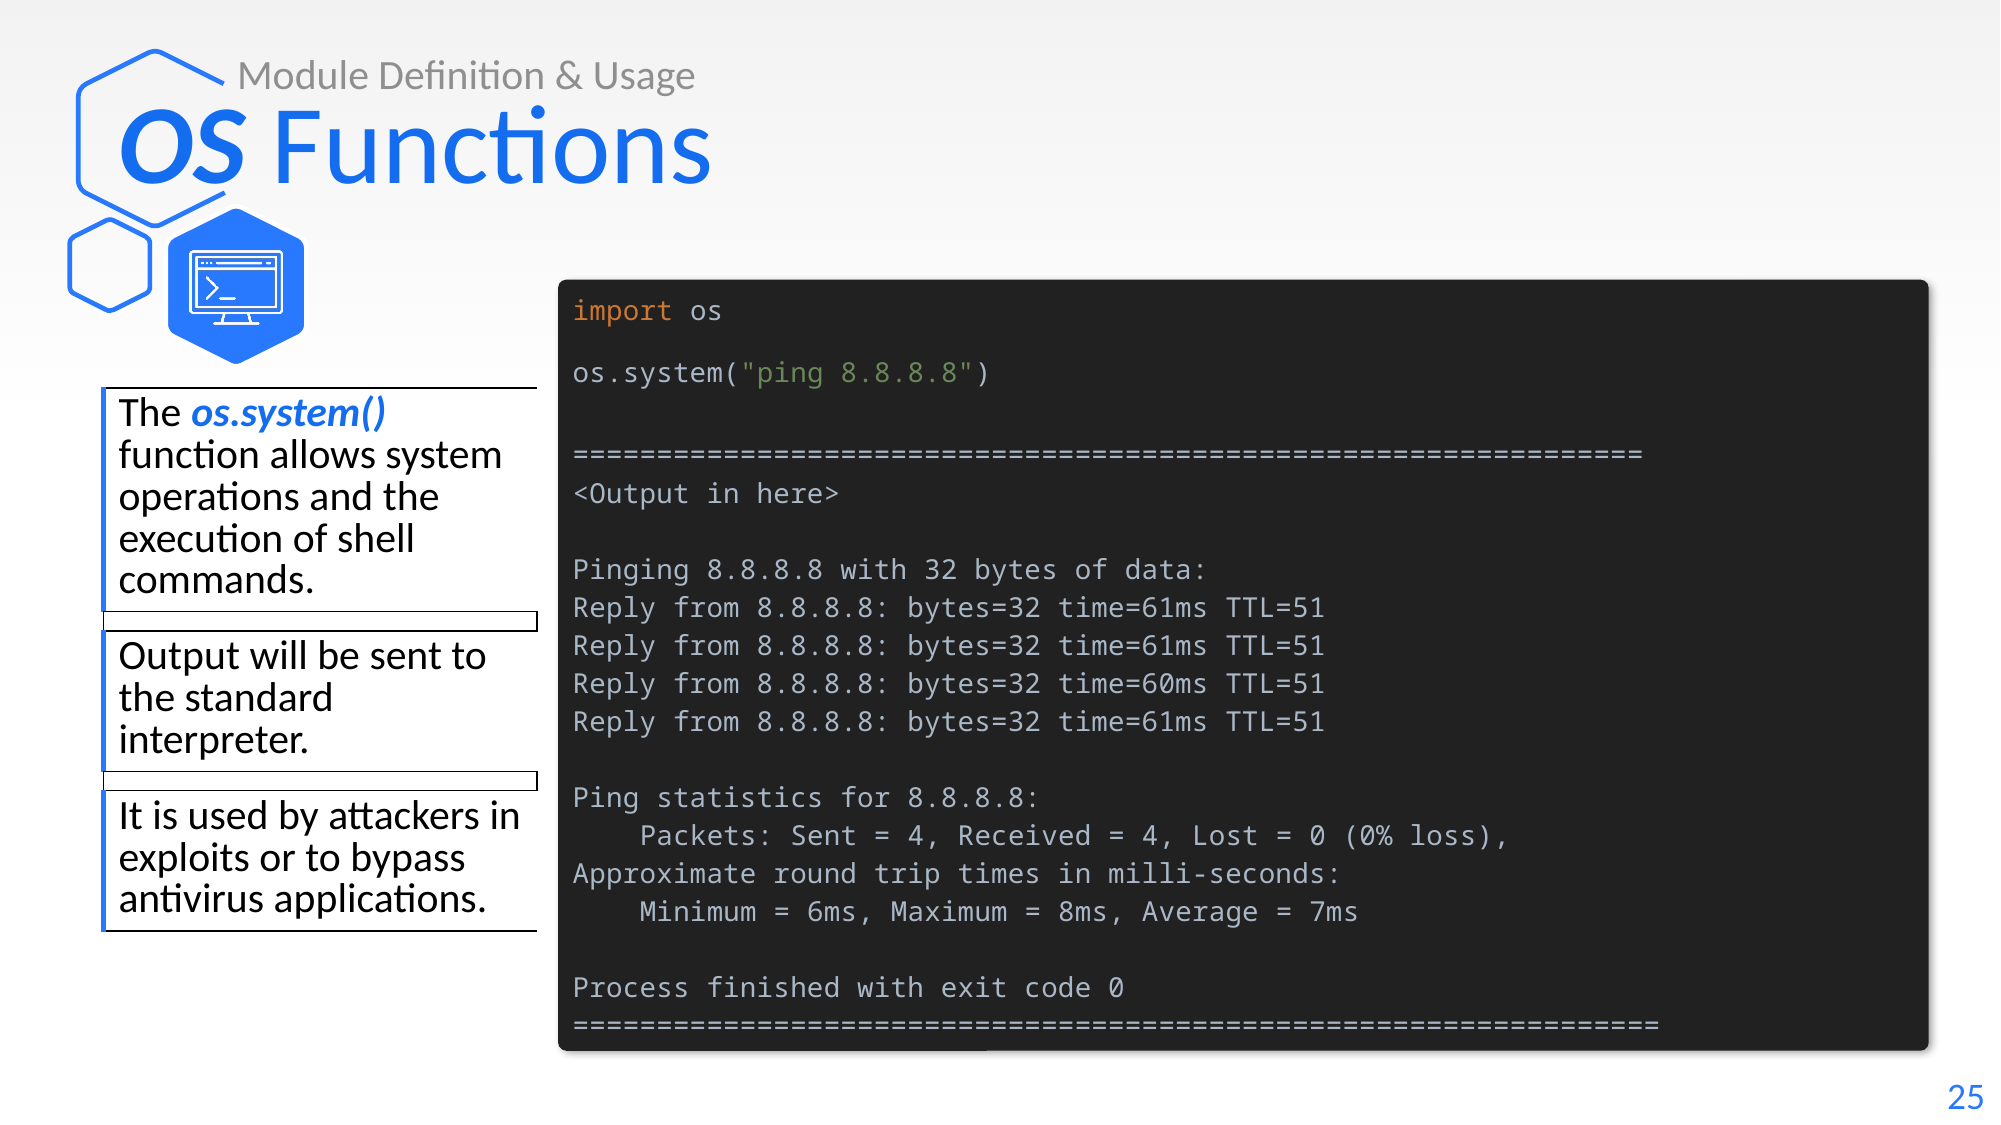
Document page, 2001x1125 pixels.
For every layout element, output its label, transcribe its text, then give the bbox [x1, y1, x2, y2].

picture [189, 240, 283, 334]
list import os os.system("ping 8.8.8.8") ================================================================ <Output in here> Pinging 8.8.8.8 with 32 bytes of data: Reply from 8.8.8.8: bytes=32 time=61ms TTL=51 Reply from 8.8.8.8: bytes=32 time=61ms TTL=51 Reply from 8.8.8.8: bytes=32 time=60ms TTL=51 Reply from 8.8.8.8: bytes=32 time=61ms TTL=51 Ping statistics for 8.8.8.8: Packets: Sent = 4, Received = 4, Lost = 0 (0% loss), Approximate round trip times in milli-seconds: Minimum = 6ms, Maximum = 8ms, Average = 7ms Process finished with exit code 0 ================================================================= [557, 282, 1929, 1054]
table_cell It is used by attackers in exploits or to bypass antivirus applications. [106, 791, 537, 930]
table_header The os.system() function allows system operations and the execution of shell commands. [106, 389, 537, 611]
table_cell Output will be sent to the standard interpreter. [106, 632, 537, 771]
list Module Definition & Usage [222, 40, 890, 95]
table_cell [104, 612, 536, 630]
table_cell [104, 772, 536, 790]
title OS Functions [103, 48, 1827, 229]
